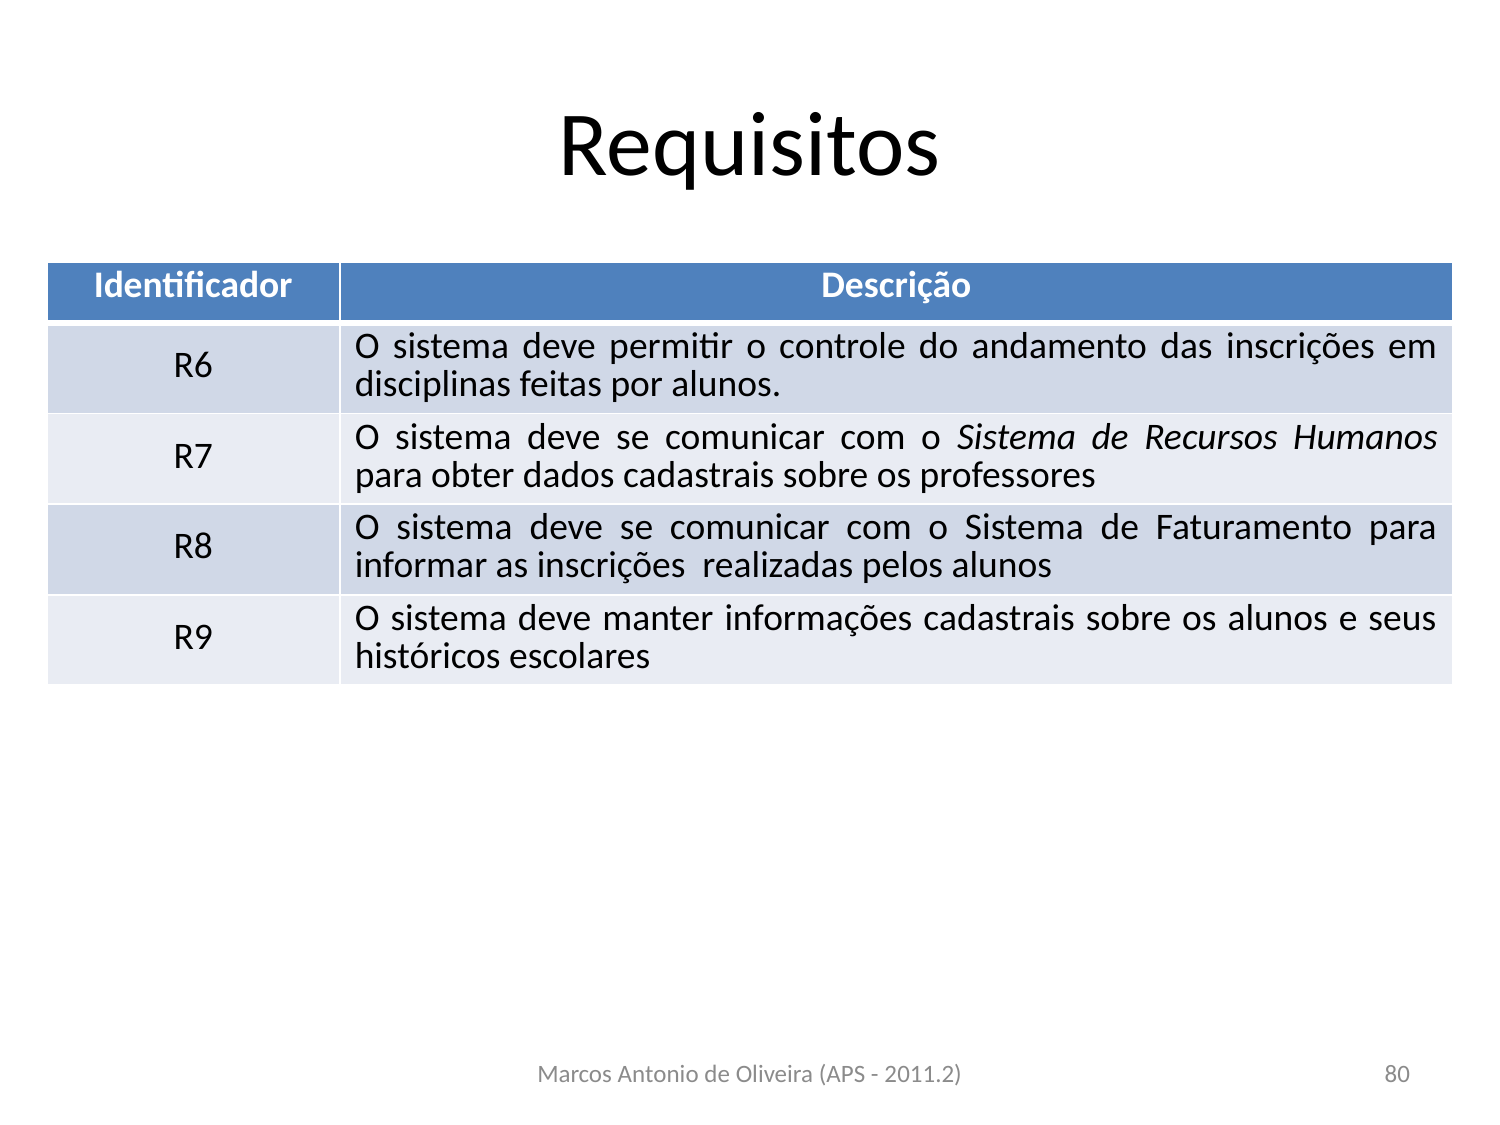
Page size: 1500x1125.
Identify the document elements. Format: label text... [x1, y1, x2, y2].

title Requisitos [75, 45, 1425, 233]
table_cell O sistema deve manter informações cadastrais sobre os alunos e seus históricos escolares [341, 596, 1452, 684]
table_header Identificador [48, 263, 339, 320]
table_cell O sistema deve se comunicar com o Sistema de Recursos Humanos para obter dados cadastrais sobre os professores [341, 414, 1452, 503]
slide_number 80 [1074, 1042, 1425, 1103]
table_cell O sistema deve permitir o controle do andamento das inscrições em disciplinas feitas por alunos. [341, 326, 1452, 413]
table_cell R8 [48, 505, 339, 594]
table_cell O sistema deve se comunicar com o Sistema de Faturamento para informar as inscrições realizadas pelos alunos [341, 505, 1452, 594]
footer Marcos Antonio de Oliveira (APS - 2011.2) [512, 1042, 988, 1103]
table_cell R9 [48, 596, 339, 684]
table_header Descrição [341, 263, 1452, 320]
table_cell R7 [48, 414, 339, 503]
table_cell R6 [48, 326, 339, 413]
